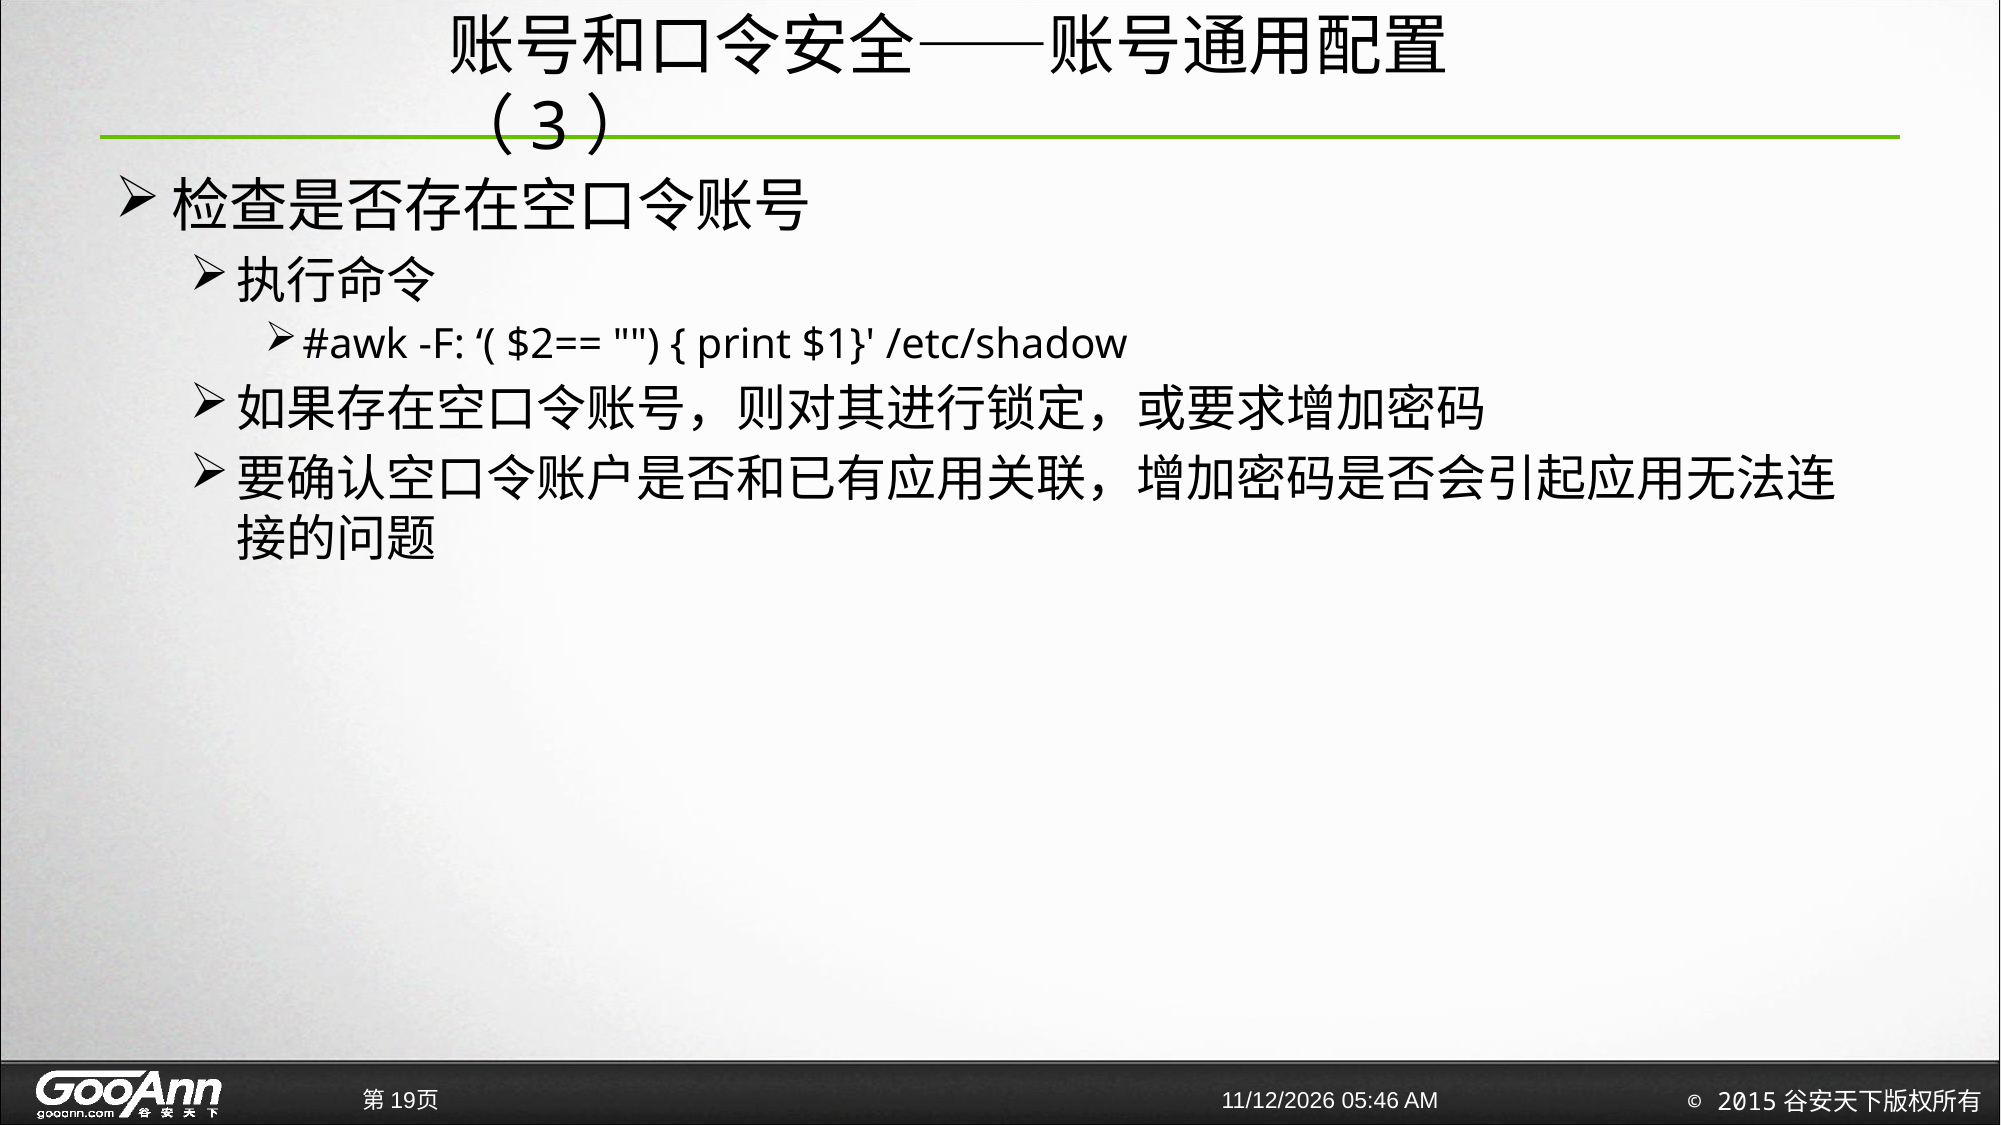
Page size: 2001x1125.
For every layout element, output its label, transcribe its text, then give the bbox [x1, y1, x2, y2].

list 检查是否存在空口令账号 执行命令 #awk -F: ‘( $2== "") { print $1}' /etc/shadow 如果存在空口令账号，则对其进行锁定，或要求增加密码 要确认空口令账户是否和已有应用关联，增加密码是否会引起应用无法连接的问题 [99, 160, 1900, 1005]
picture [0, 0, 2001, 1125]
title 账号和口令安全——账号通用配置（3） [433, 42, 1656, 123]
